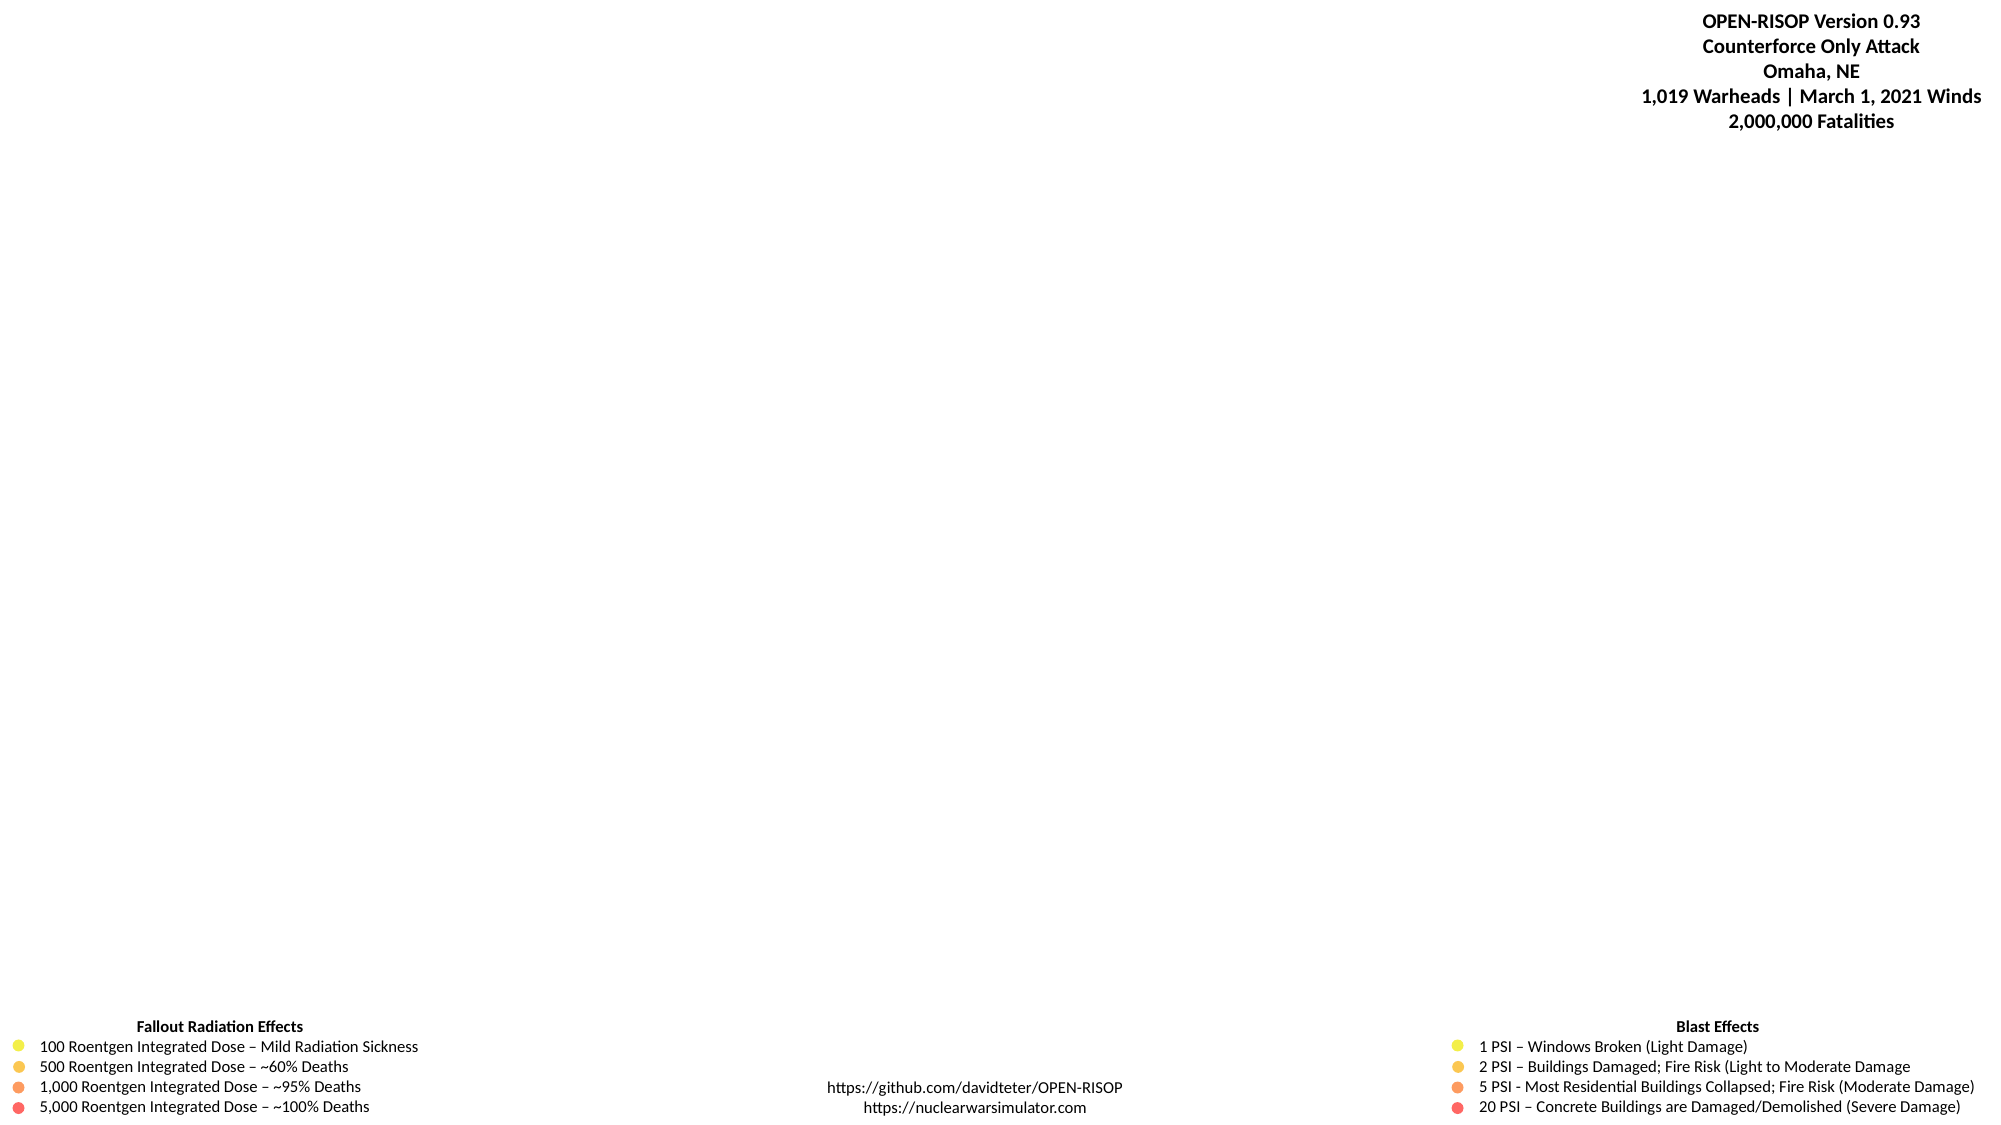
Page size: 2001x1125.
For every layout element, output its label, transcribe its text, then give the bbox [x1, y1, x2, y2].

text_box [11, 1101, 26, 1116]
text_box [1450, 1080, 1465, 1095]
text_box [1451, 1059, 1466, 1074]
text_box https://github.com/davidteter/OPEN-RISOP https://nuclearwarsimulator.com [812, 1069, 1139, 1125]
text_box OPEN-RISOP Version 0.93 Counterforce Only Attack Omaha, NE 1,019 Warheads | March 1, 2021 Winds 2,000,000 Fatalities [1626, 0, 1997, 140]
text_box Blast Effects 1 PSI – Windows Broken (Light Damage) 2 PSI – Buildings Damaged; Fire Risk (Light to Moderate Damage 5 PSI - Most Residential Buildings Collapsed; Fire Risk (Moderate Damage) 20 PSI – Concrete Buildings are Damaged/Demolished (Severe Damage) [1445, 1008, 1991, 1124]
text_box [1450, 1038, 1465, 1053]
text_box [11, 1038, 26, 1053]
text_box [1450, 1101, 1465, 1116]
text_box [11, 1080, 26, 1095]
text_box Fallout Radiation Effects 100 Roentgen Integrated Dose – Mild Radiation Sickness 500 Roentgen Integrated Dose – ~60% Deaths 1,000 Roentgen Integrated Dose – ~95% Deaths 5,000 Roentgen Integrated Dose – ~100% Deaths [6, 1008, 435, 1124]
text_box [12, 1059, 27, 1074]
